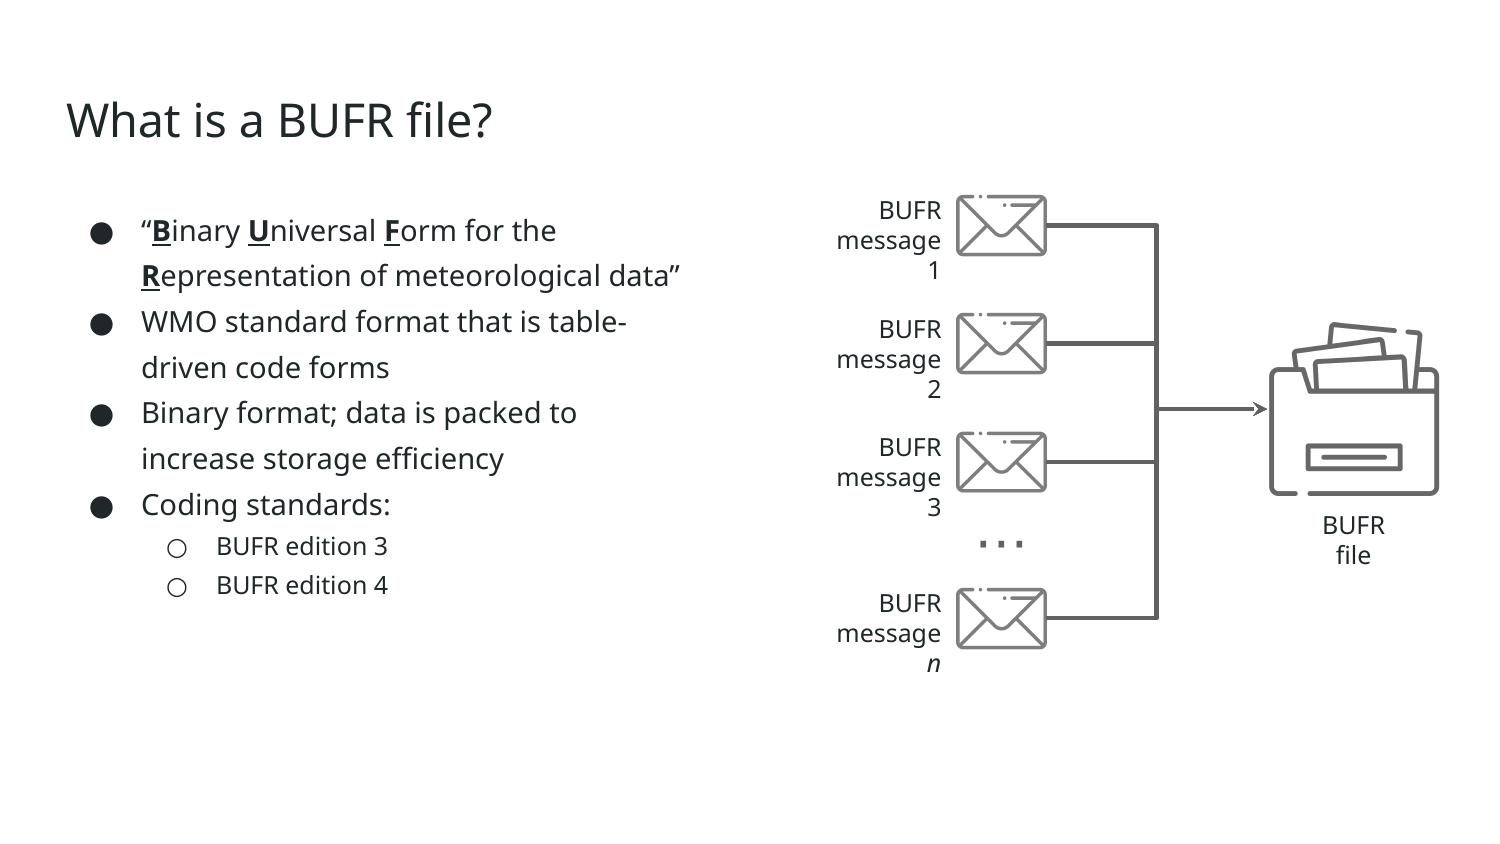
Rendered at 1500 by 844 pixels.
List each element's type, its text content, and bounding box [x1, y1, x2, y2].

picture [1268, 322, 1441, 496]
picture [956, 180, 1047, 271]
picture [956, 572, 1047, 664]
text_box BUFR message 1 [810, 180, 957, 298]
text_box BUFR message n [801, 572, 957, 693]
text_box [1046, 408, 1268, 619]
picture [956, 298, 1046, 389]
title What is a BUFR file? [51, 72, 1449, 167]
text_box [1046, 343, 1268, 408]
text_box ⋯ [962, 516, 1041, 571]
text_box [1046, 225, 1268, 343]
text_box BUFR message 3 [801, 416, 957, 537]
list “Binary Universal Form for the Representation of meteorological data” WMO standard format that is table-driven code forms Binary format; data is packed to increase storage efficiency Coding standards: BUFR edition 3 BUFR edition 4 [51, 189, 708, 750]
picture [956, 416, 1046, 508]
text_box BUFR message 2 [801, 298, 957, 416]
text_box BUFR file [1276, 504, 1431, 585]
